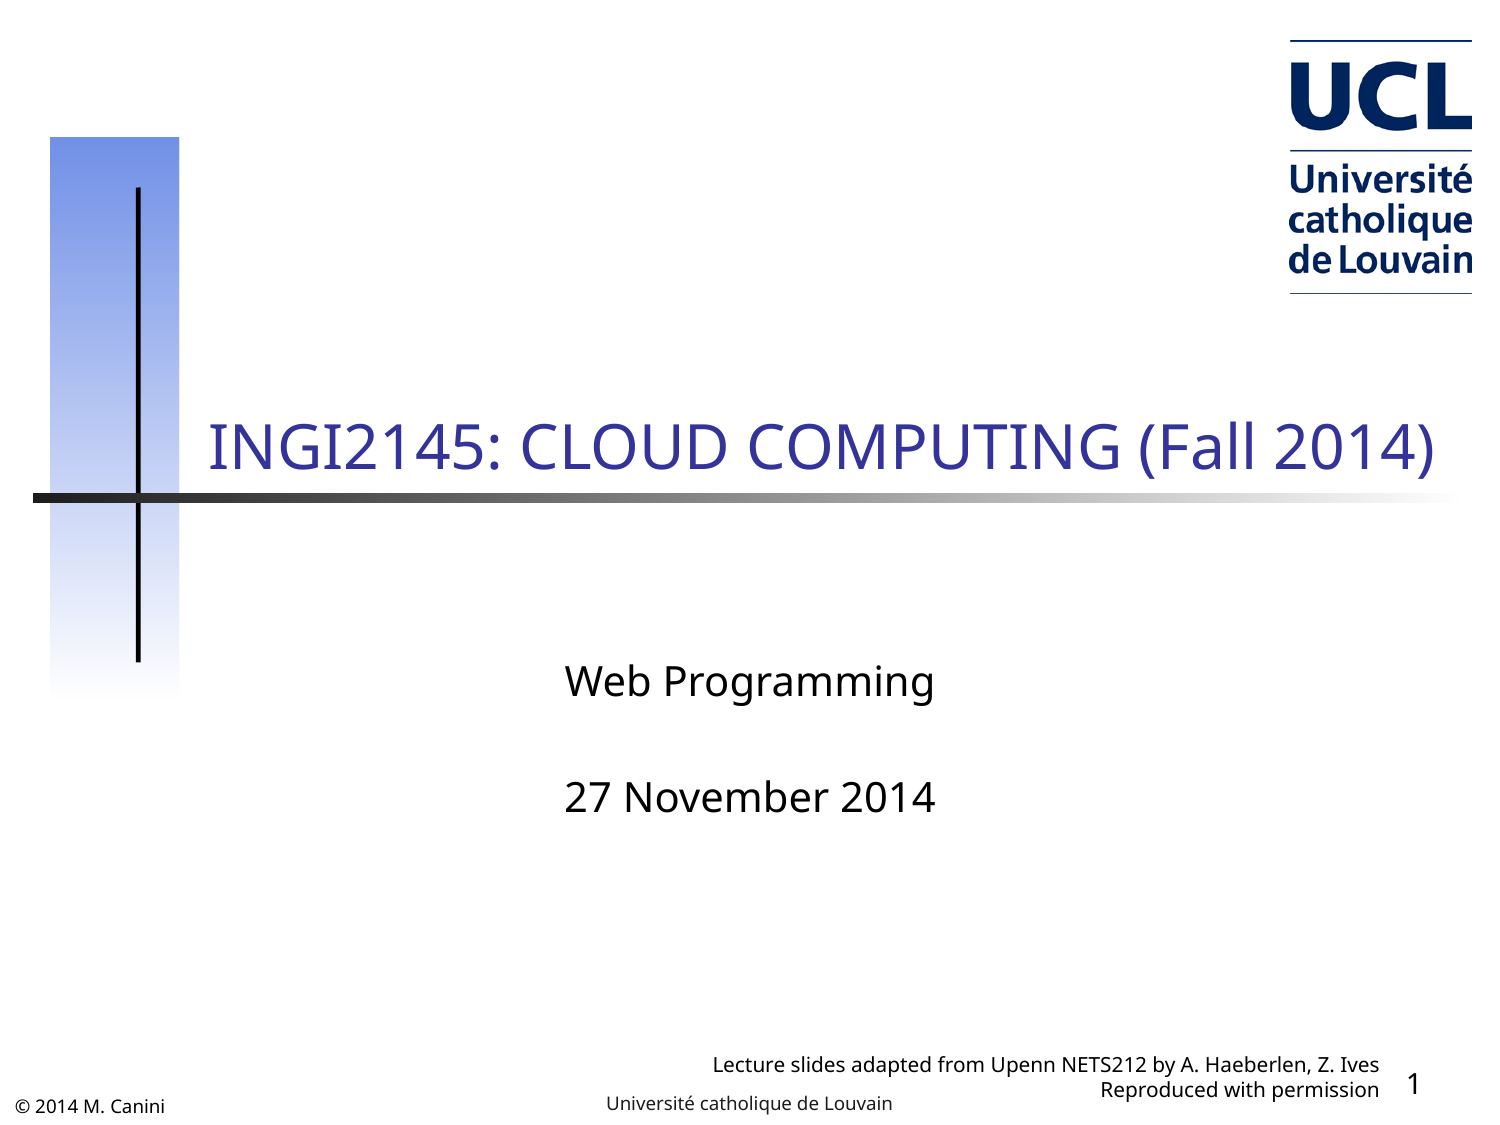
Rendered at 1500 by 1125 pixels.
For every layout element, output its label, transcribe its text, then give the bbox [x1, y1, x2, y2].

text_box Lecture slides adapted from Upenn NETS212 by A. Haeberlen, Z. Ives Reproduced with permission [697, 1043, 1124, 1109]
slide_number 1 [1124, 1037, 1438, 1113]
picture [1289, 40, 1472, 294]
title INGI2145: CLOUD COMPUTING (Fall 2014) [193, 326, 1473, 490]
subtitle Web Programming 27 November 2014 [228, 646, 1272, 837]
footer Université catholique de Louvain [512, 1083, 987, 1125]
